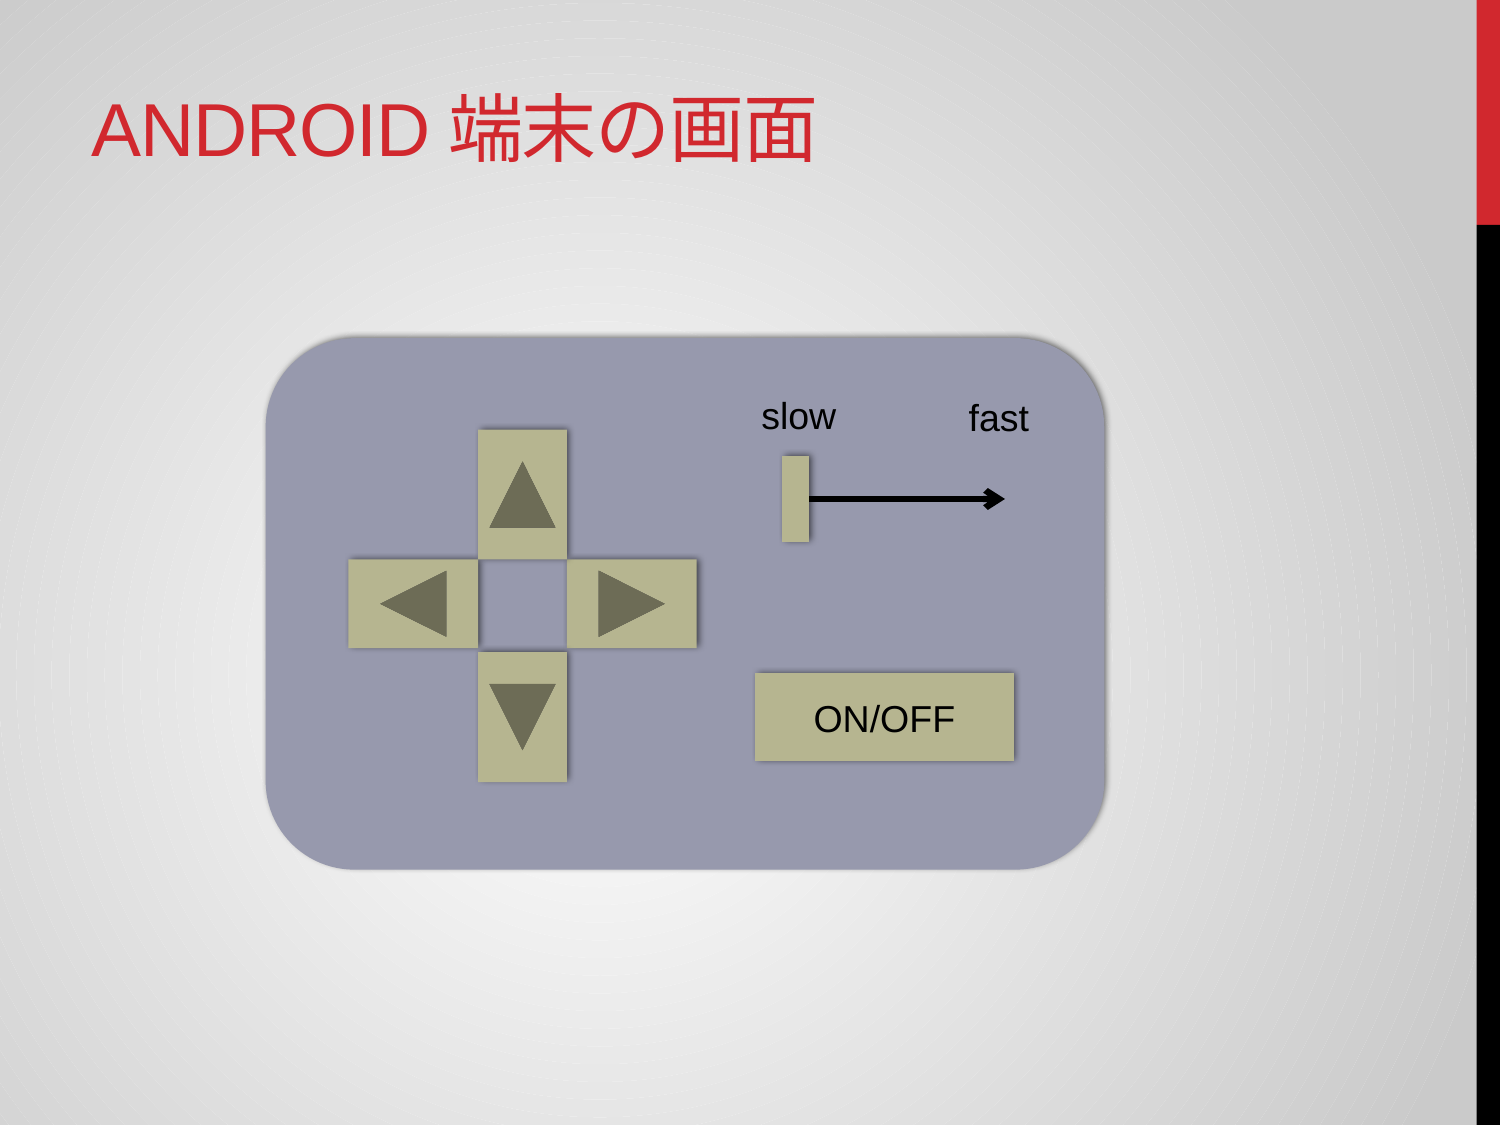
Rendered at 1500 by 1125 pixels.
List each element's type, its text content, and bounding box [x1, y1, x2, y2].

text_box [265, 338, 1105, 870]
text_box fast [953, 386, 1058, 447]
title Android端末の画面 [76, 66, 1027, 180]
text_box [782, 456, 809, 542]
text_box [478, 429, 567, 560]
text_box ON/OFF [755, 673, 1014, 761]
text_box slow [746, 384, 898, 445]
text_box [566, 559, 697, 649]
text_box [348, 559, 479, 649]
text_box [478, 652, 567, 783]
